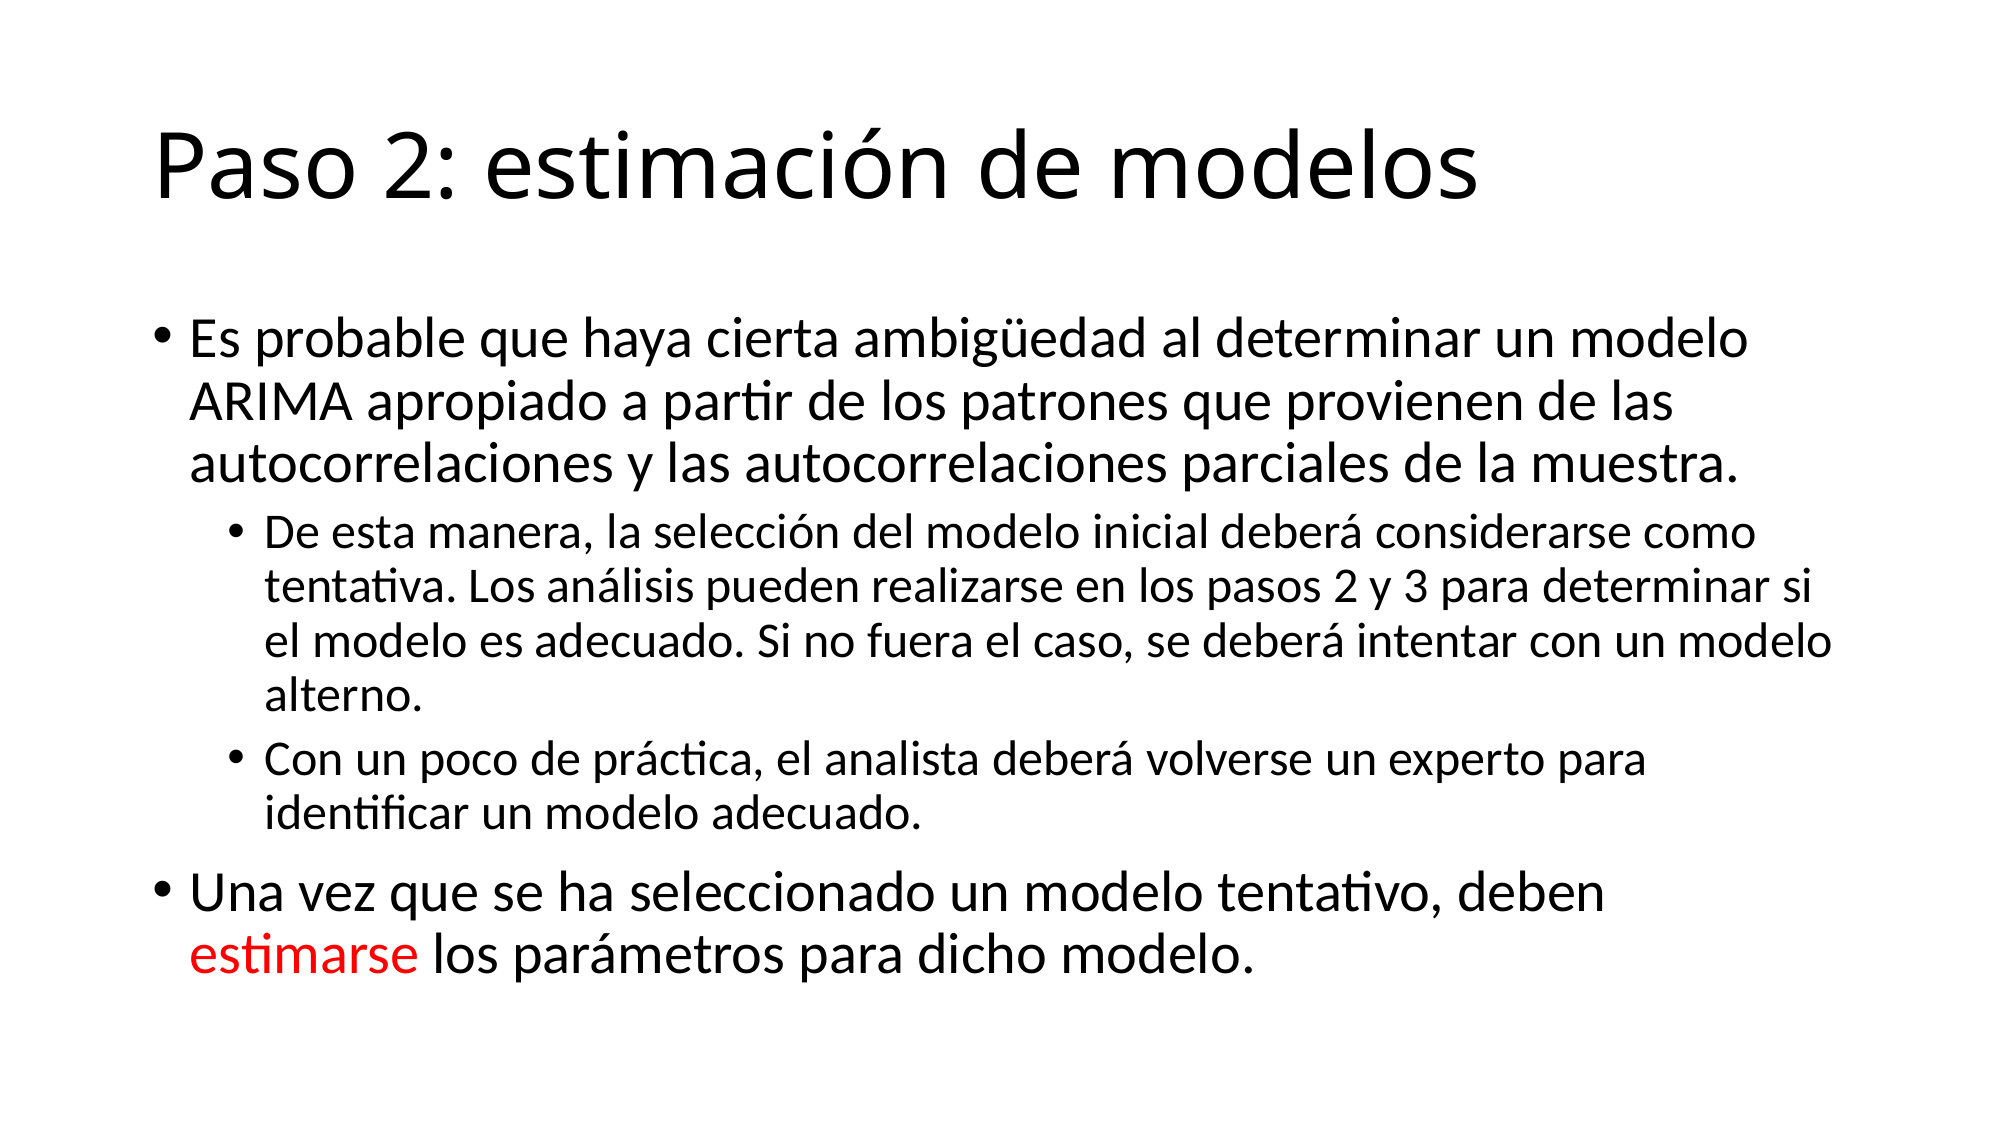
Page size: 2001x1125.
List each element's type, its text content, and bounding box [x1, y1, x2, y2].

title Paso 2: estimación de modelos [137, 59, 1863, 278]
list Es probable que haya cierta ambigüedad al determinar un modelo ARIMA apropiado a partir de los patrones que provienen de las autocorrelaciones y las autocorrelaciones parciales de la muestra. De esta manera, la selección del modelo inicial deberá considerarse como tentativa. Los análisis pueden realizarse en los pasos 2 y 3 para determinar si el modelo es adecuado. Si no fuera el caso, se deberá intentar con un modelo alterno. Con un poco de práctica, el analista deberá volverse un experto para identificar un modelo adecuado. Una vez que se ha seleccionado un modelo tentativo, deben estimarse los parámetros para dicho modelo. [137, 299, 1863, 1014]
